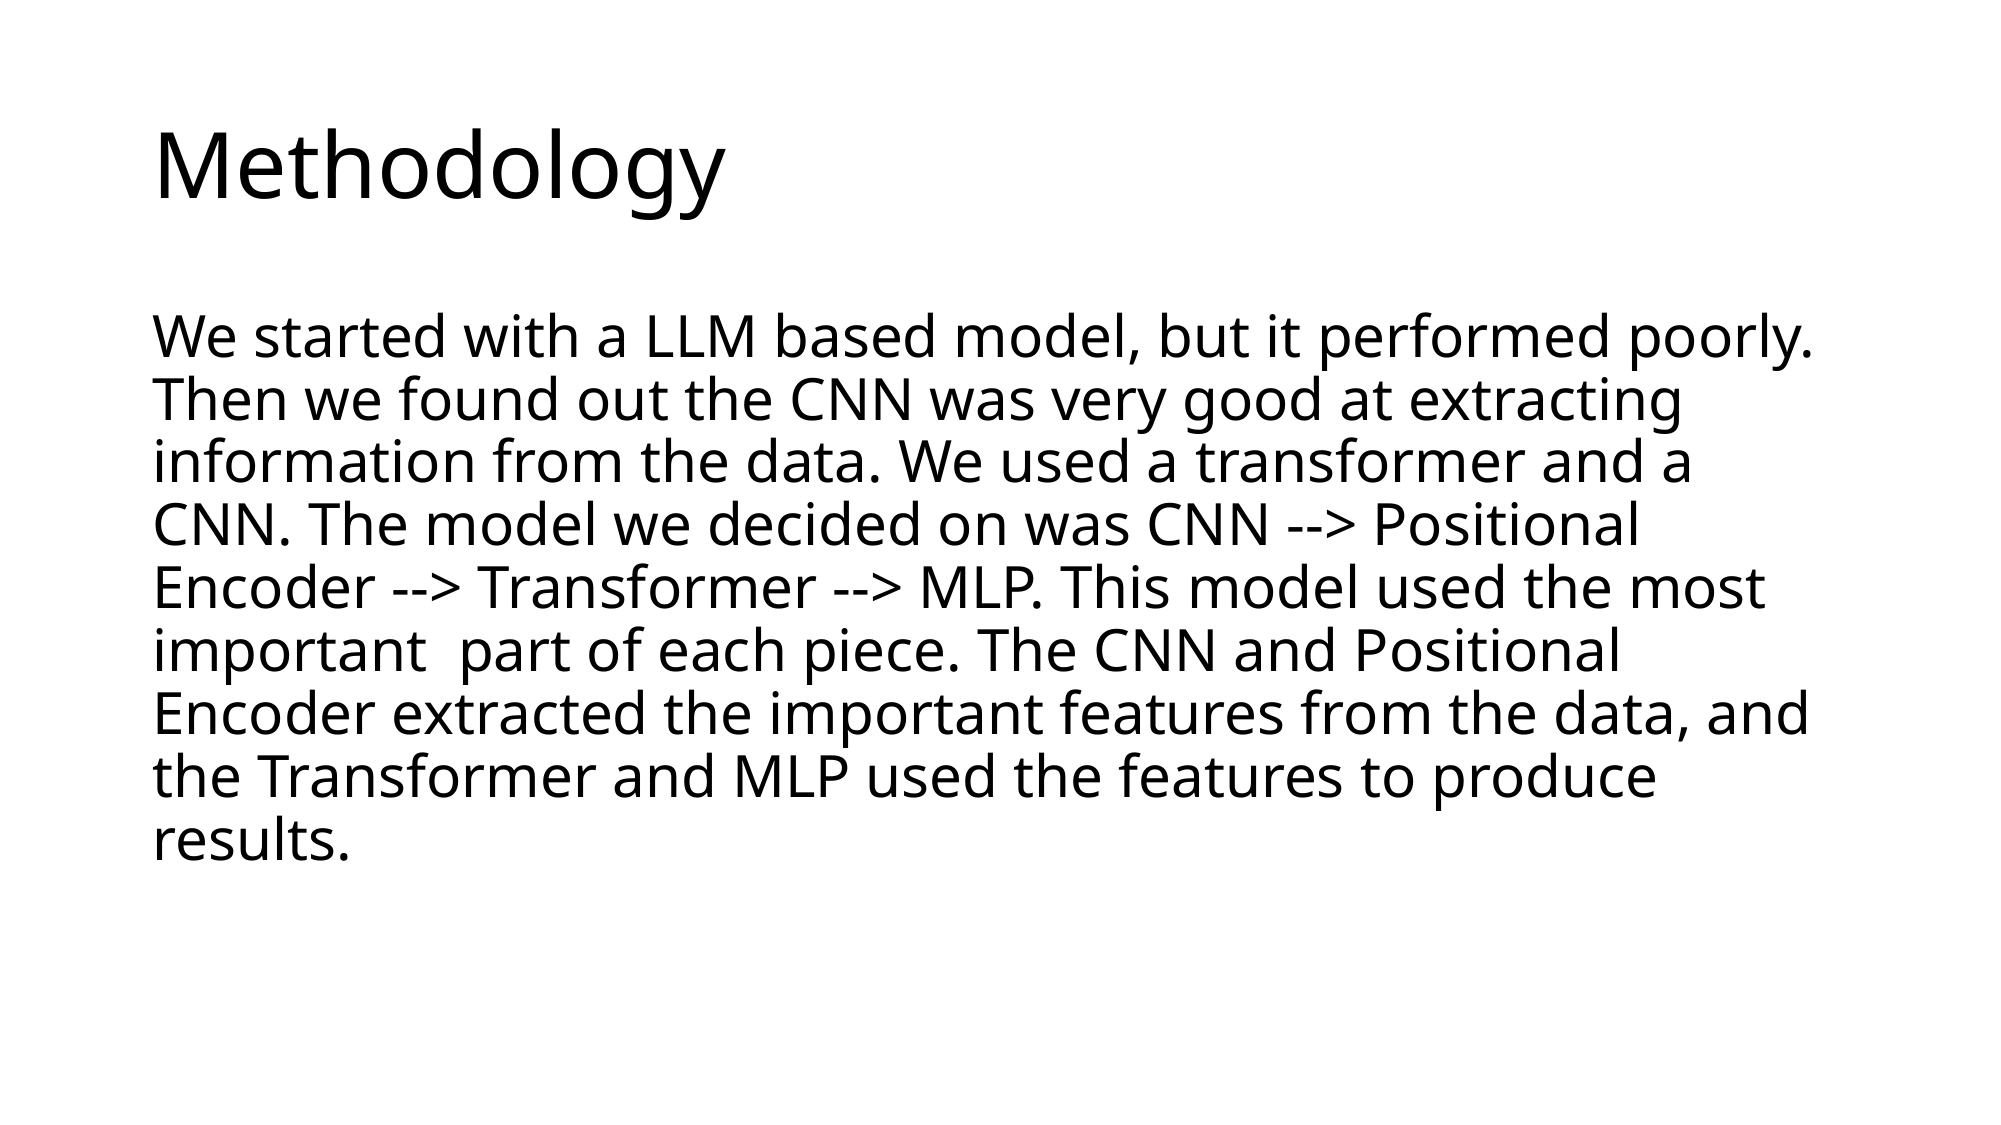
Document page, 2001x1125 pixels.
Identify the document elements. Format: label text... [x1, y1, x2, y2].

title Methodology [137, 59, 1863, 278]
list We started with a LLM based model, but it performed poorly. Then we found out the CNN was very good at extracting information from the data. We used a transformer and a CNN. The model we decided on was CNN --> Positional Encoder --> Transformer --> MLP. This model used the most important part of each piece. The CNN and Positional Encoder extracted the important features from the data, and the Transformer and MLP used the features to produce results. [137, 299, 1863, 1014]
